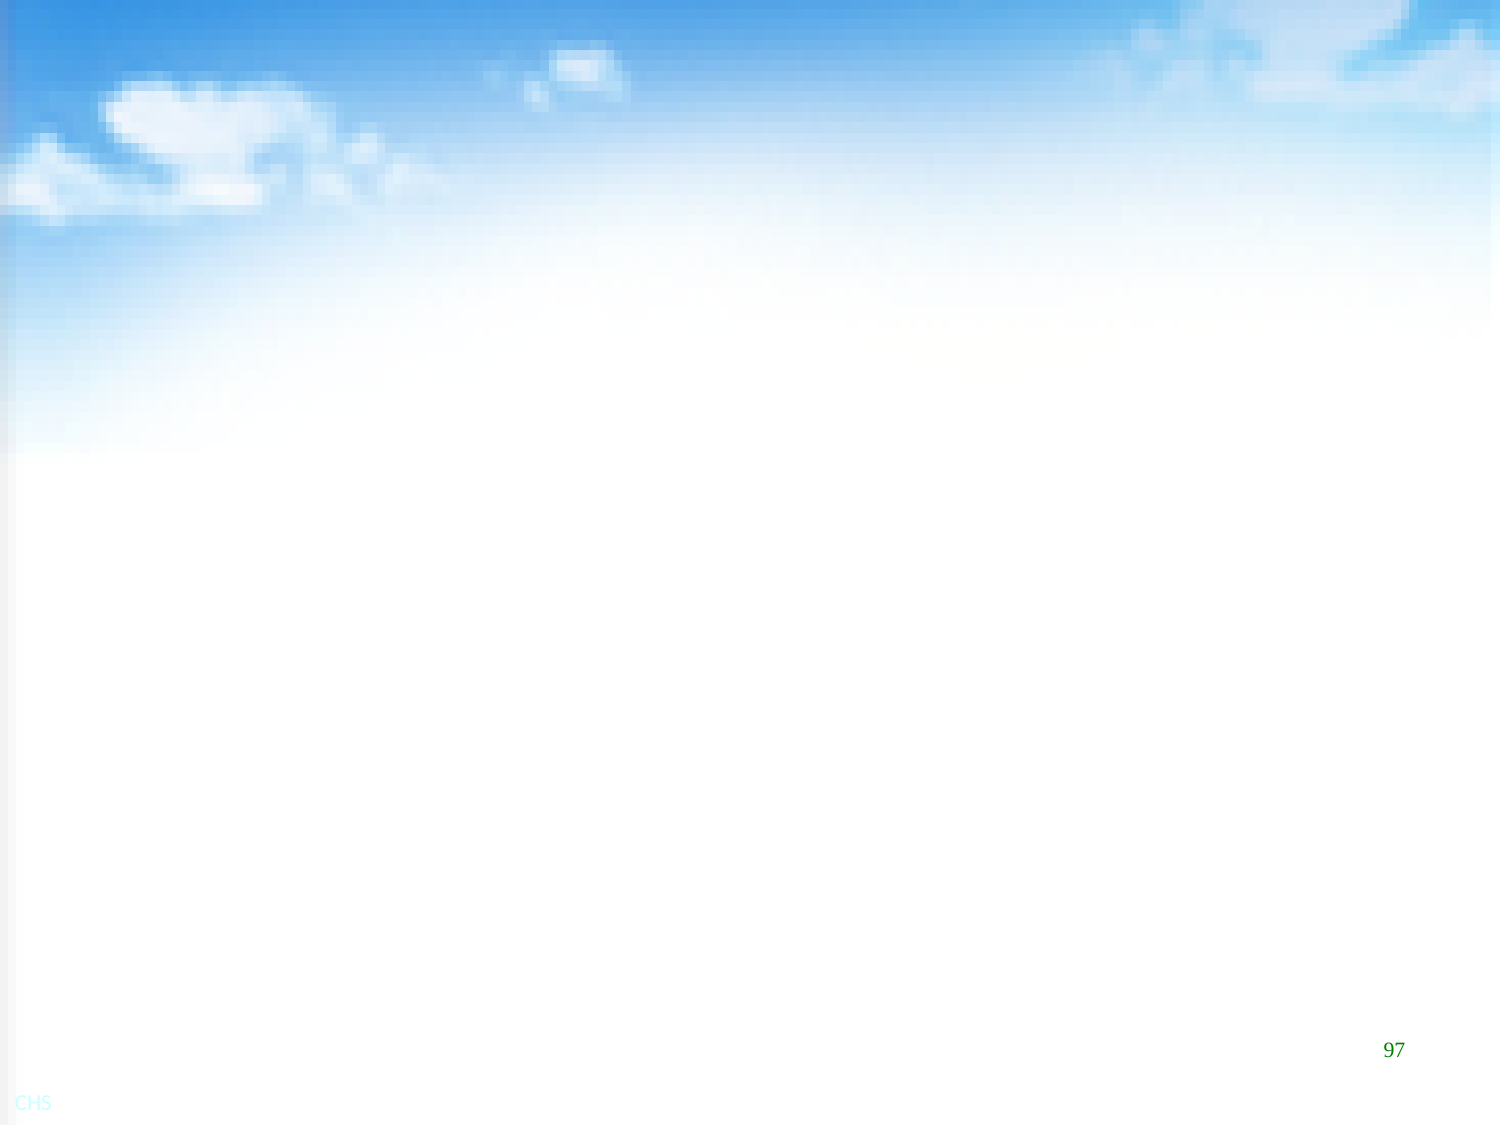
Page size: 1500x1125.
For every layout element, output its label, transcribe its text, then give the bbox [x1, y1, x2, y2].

slide_number 97 [1359, 1031, 1430, 1067]
picture [0, 0, 1500, 1125]
